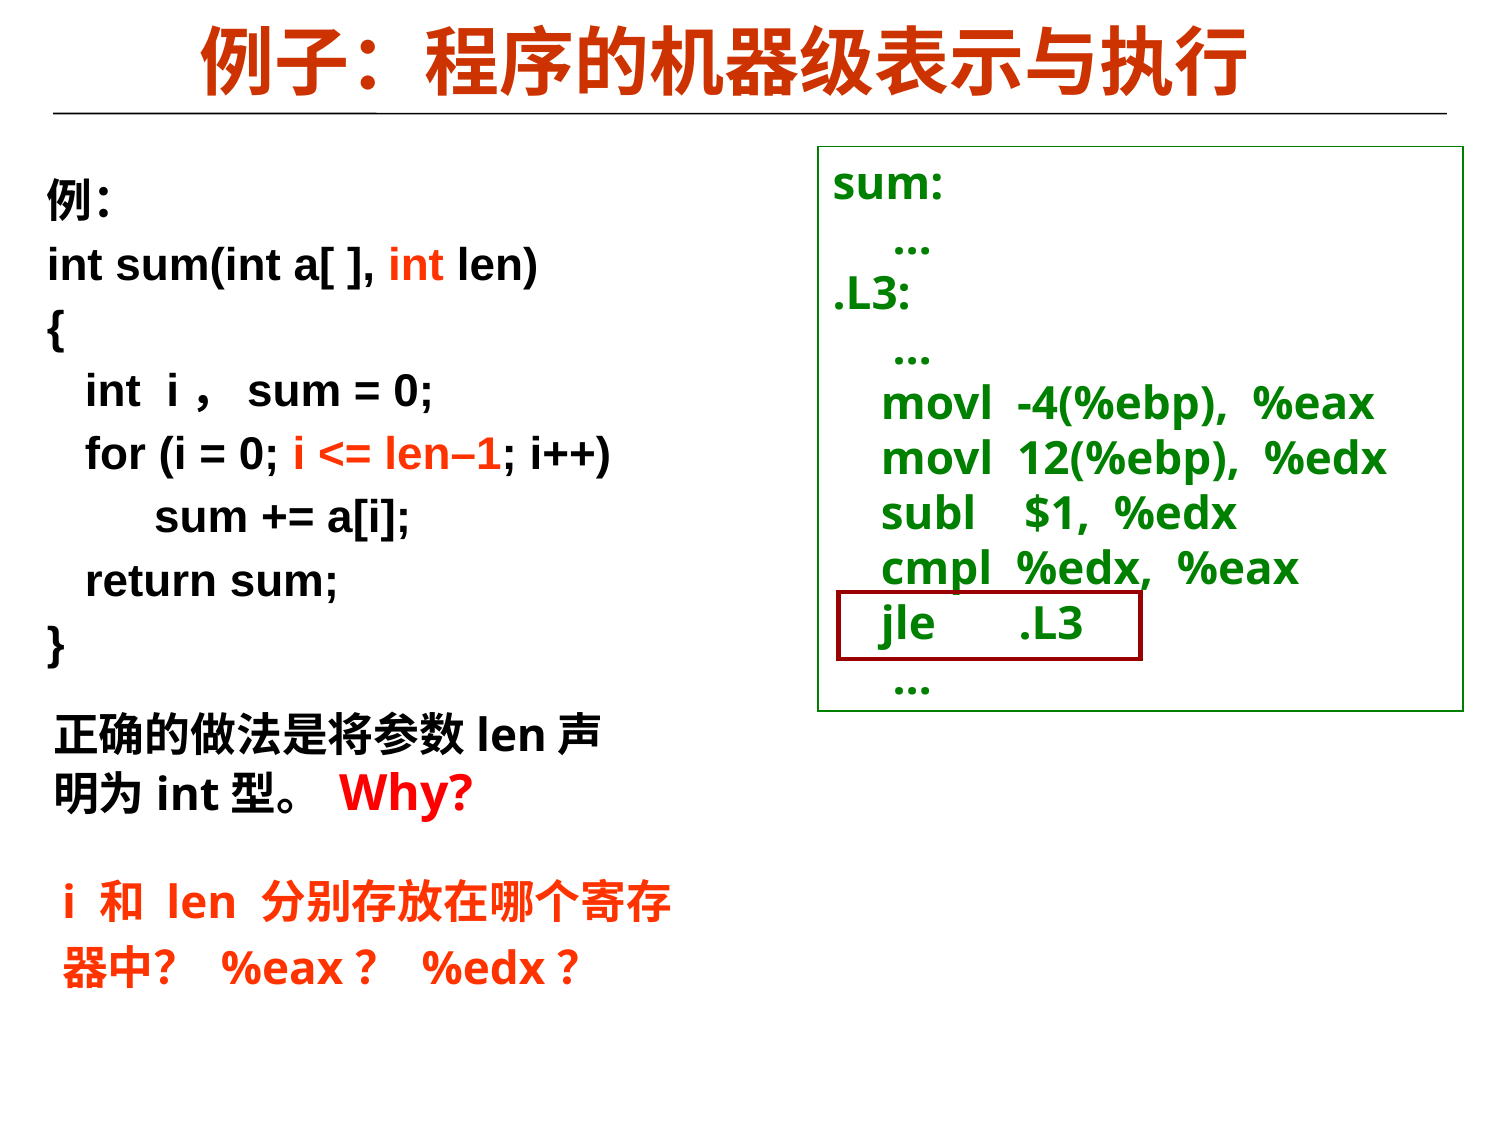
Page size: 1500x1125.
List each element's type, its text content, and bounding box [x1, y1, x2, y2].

text_box sum: … .L3: … movl -4(%ebp), %eax movl 12(%ebp), %edx subl $1, %edx cmpl %edx, %eax jle .L3 … [817, 146, 1463, 711]
text_box i 和 len 分别存放在哪个寄存器中？ %eax？ %edx？ [47, 853, 709, 1001]
text_box [838, 591, 1141, 659]
text_box 正确的做法是将参数len声明为int型。 Why? [38, 698, 660, 829]
title 例子：程序的机器级表示与执行 [49, 15, 1400, 104]
text_box 例： int sum(int a[ ], int len) { int i，sum = 0; for (i = 0; i <= len–1; i++) sum += a[i]; return sum; } [36, 158, 781, 673]
